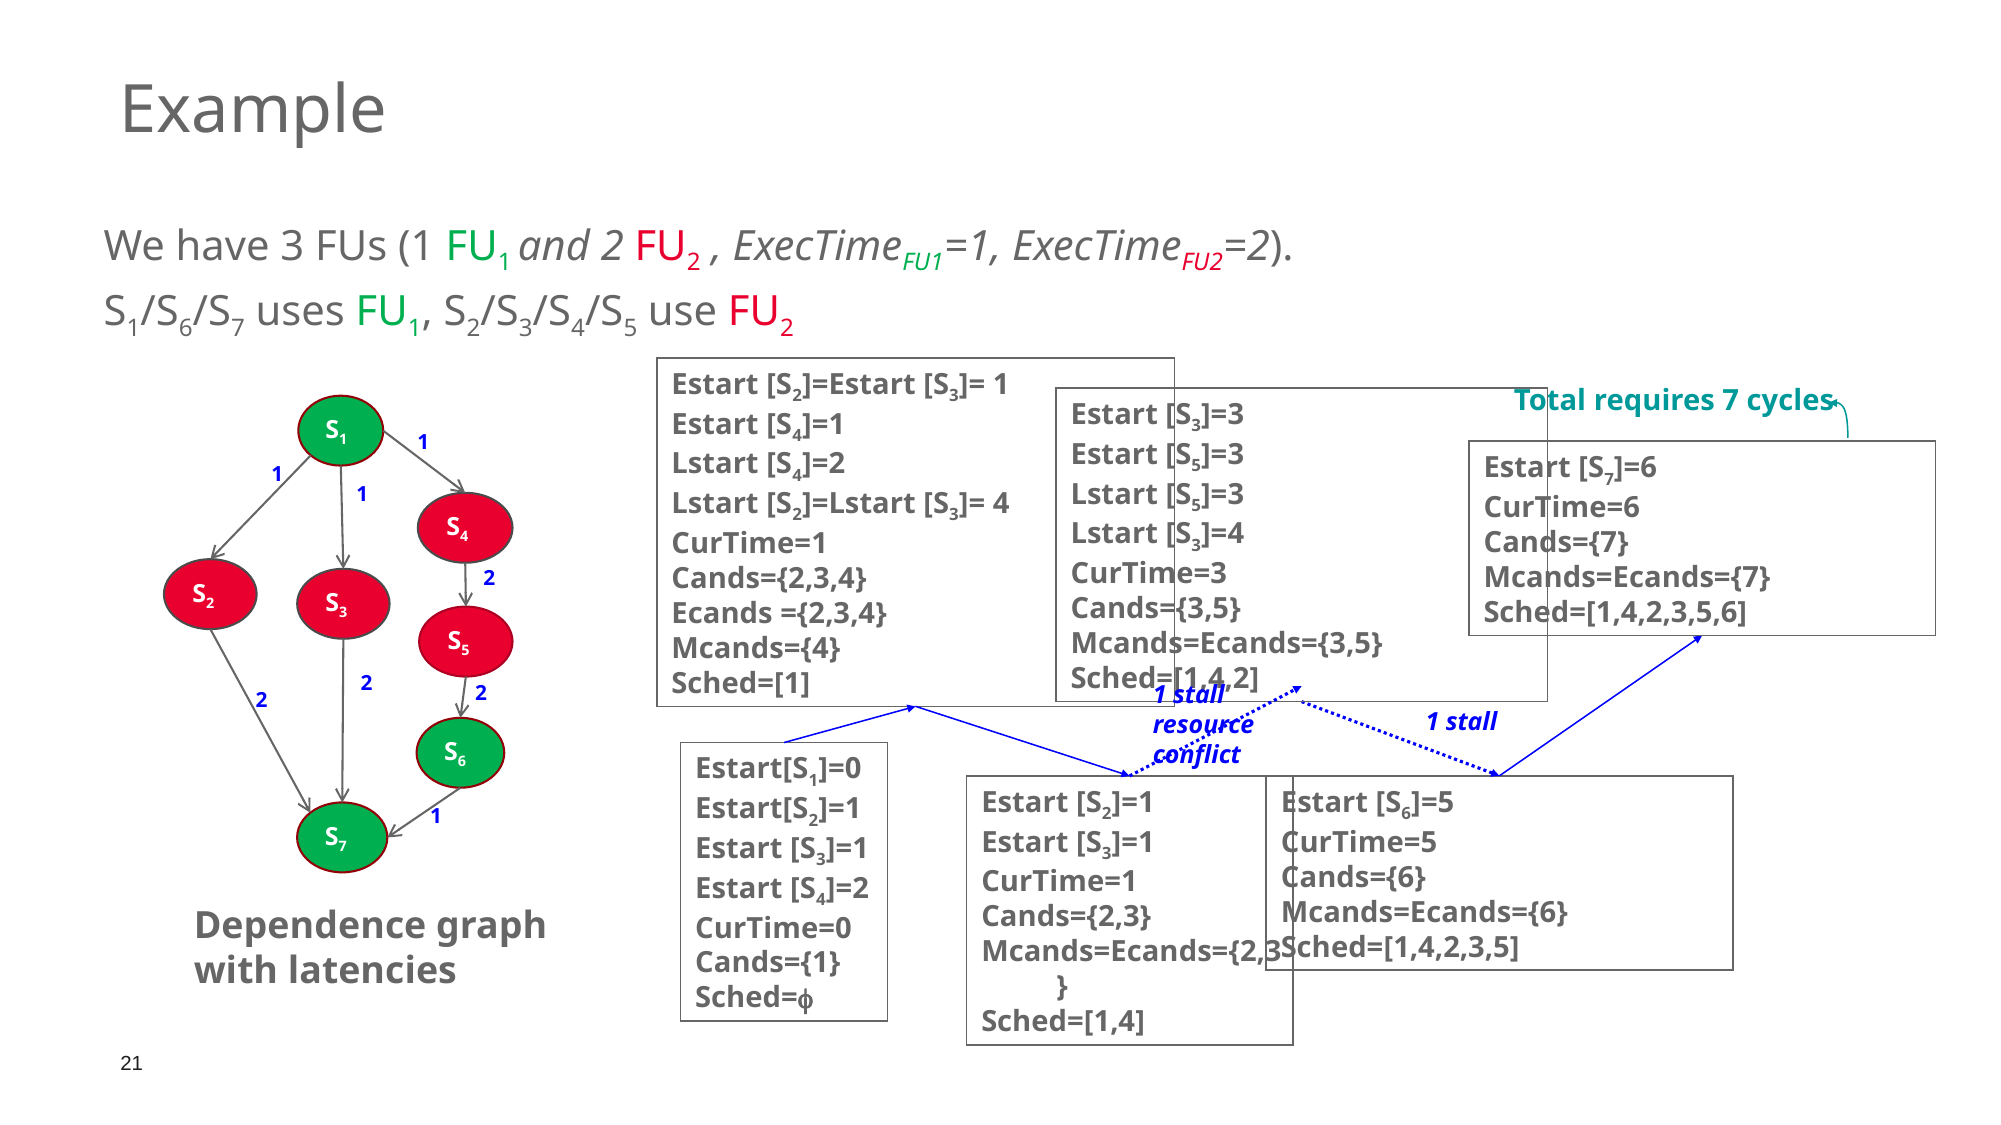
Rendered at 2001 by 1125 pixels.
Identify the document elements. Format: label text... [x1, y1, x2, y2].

subtitle Example [119, 74, 1882, 238]
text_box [1129, 388, 1467, 777]
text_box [1499, 441, 1858, 776]
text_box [914, 691, 1293, 1004]
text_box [1499, 374, 1878, 437]
text_box Estart[S1]=0 Estart[S2]=1 Estart [S3]=1 Estart [S4]=2 CurTime=0 Cands={1} Sched= [680, 742, 888, 1022]
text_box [163, 395, 513, 867]
list We have 3 FUs (1 FU1 and 2 FU2 , ExecTimeFU1=1, ExecTimeFU2=2). S1/S6/S7 uses FU1, S2/S3/S4/S5 use FU2 [103, 223, 1861, 1061]
text_box Dependence graph with latencies [178, 893, 606, 999]
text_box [729, 357, 1102, 743]
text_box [1301, 685, 1651, 968]
